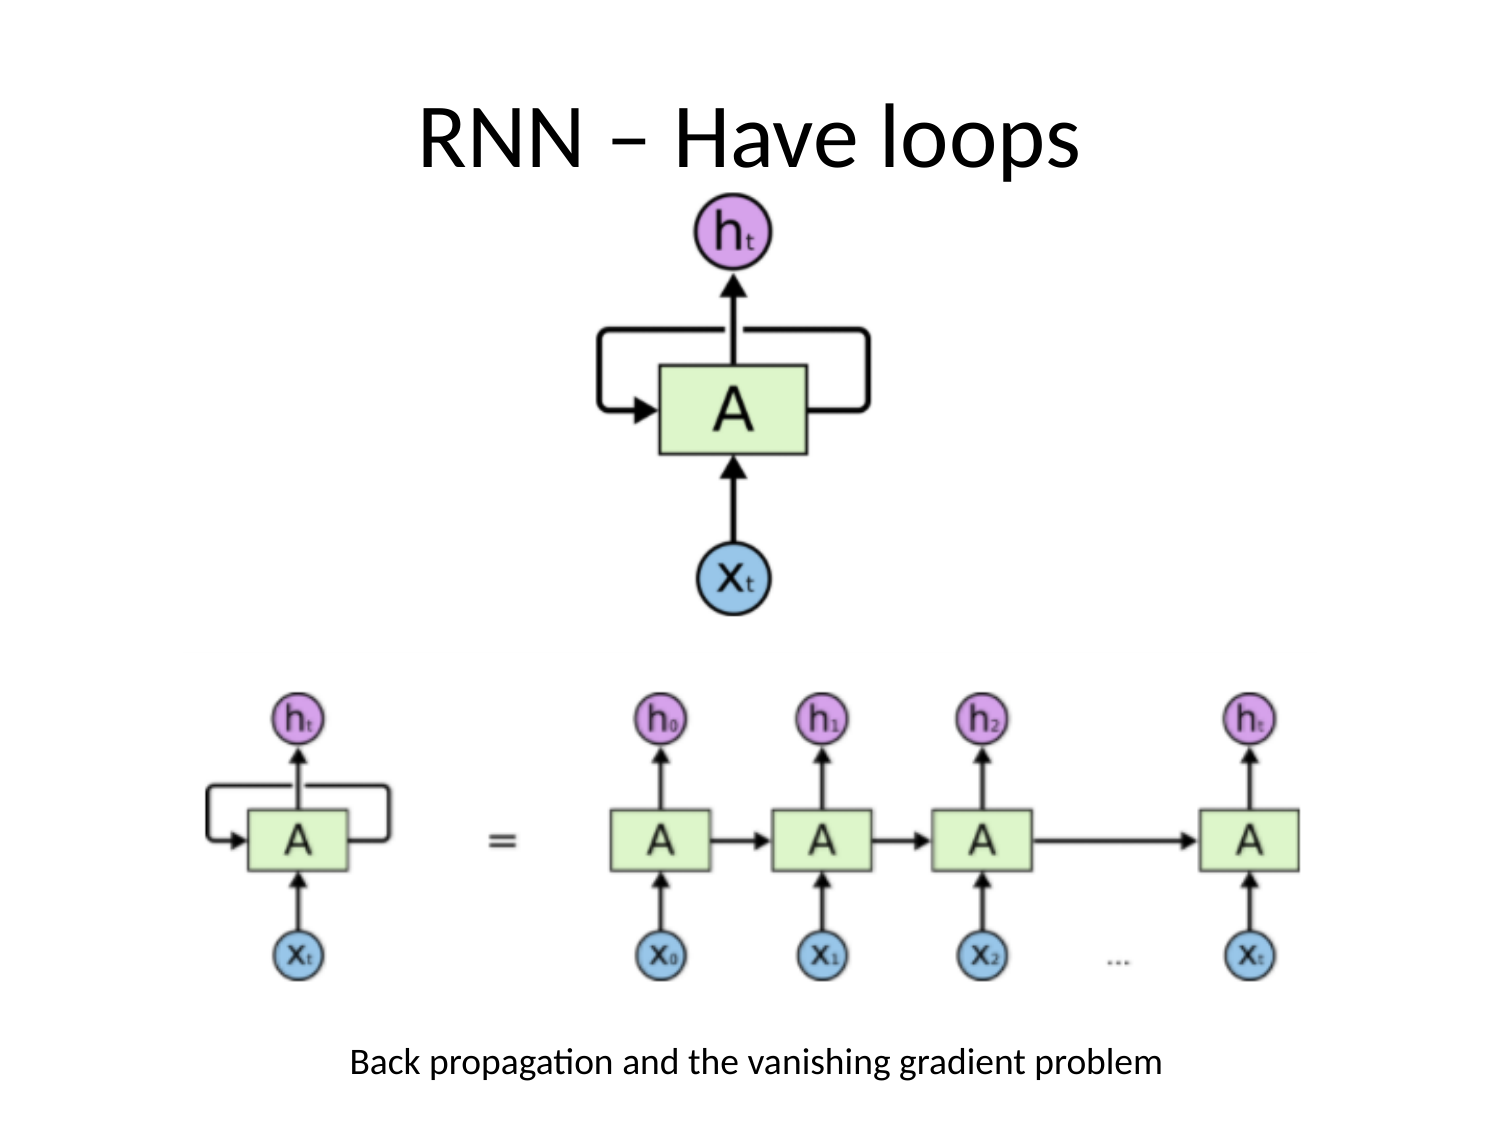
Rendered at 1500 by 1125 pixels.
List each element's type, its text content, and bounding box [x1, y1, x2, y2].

picture [183, 175, 1317, 1013]
text_box Back propagation and the vanishing gradient problem [334, 1029, 1179, 1090]
title RNN – Have loops [75, 37, 1425, 226]
